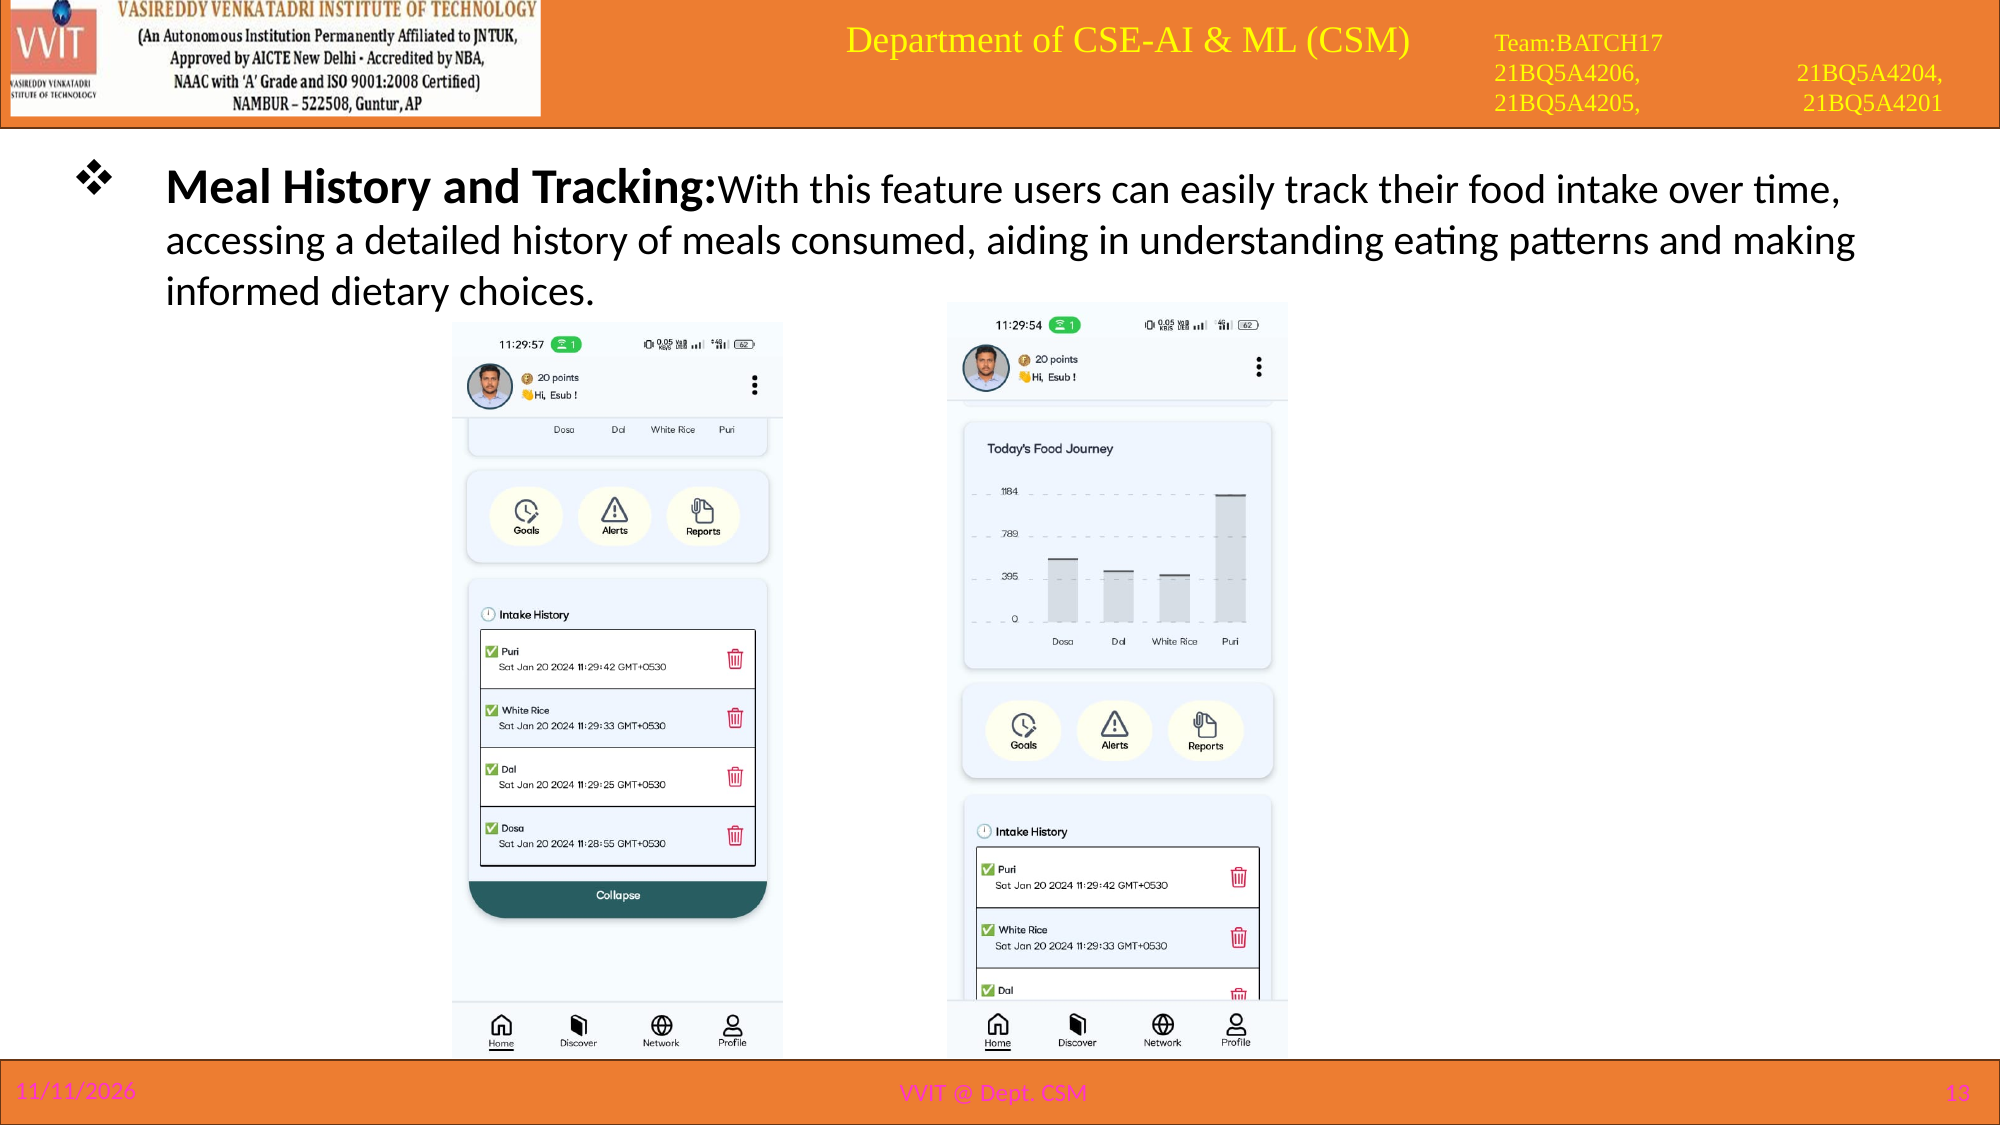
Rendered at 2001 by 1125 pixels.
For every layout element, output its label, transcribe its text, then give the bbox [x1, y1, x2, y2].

text_box [0, 1059, 2000, 1125]
text_box Meal History and Tracking:With this feature users can easily track their food intake over time, accessing a detailed history of meals consumed, aiding in understanding eating patterns and making informed dietary choices. [57, 145, 1931, 321]
text_box Team:BATCH17 21BQ5A4206, 21BQ5A4204, 21BQ5A4205, 21BQ5A4201 [1479, 19, 1990, 124]
slide_number 13 [1884, 1062, 1986, 1120]
picture [452, 322, 783, 1058]
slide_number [0, 1059, 164, 1120]
text_box Department of CSE-AI & ML (CSM) [0, 0, 2000, 129]
picture [10, 0, 541, 117]
footer VVIT @ Dept. CSM [656, 1061, 1331, 1122]
picture [947, 302, 1288, 1058]
